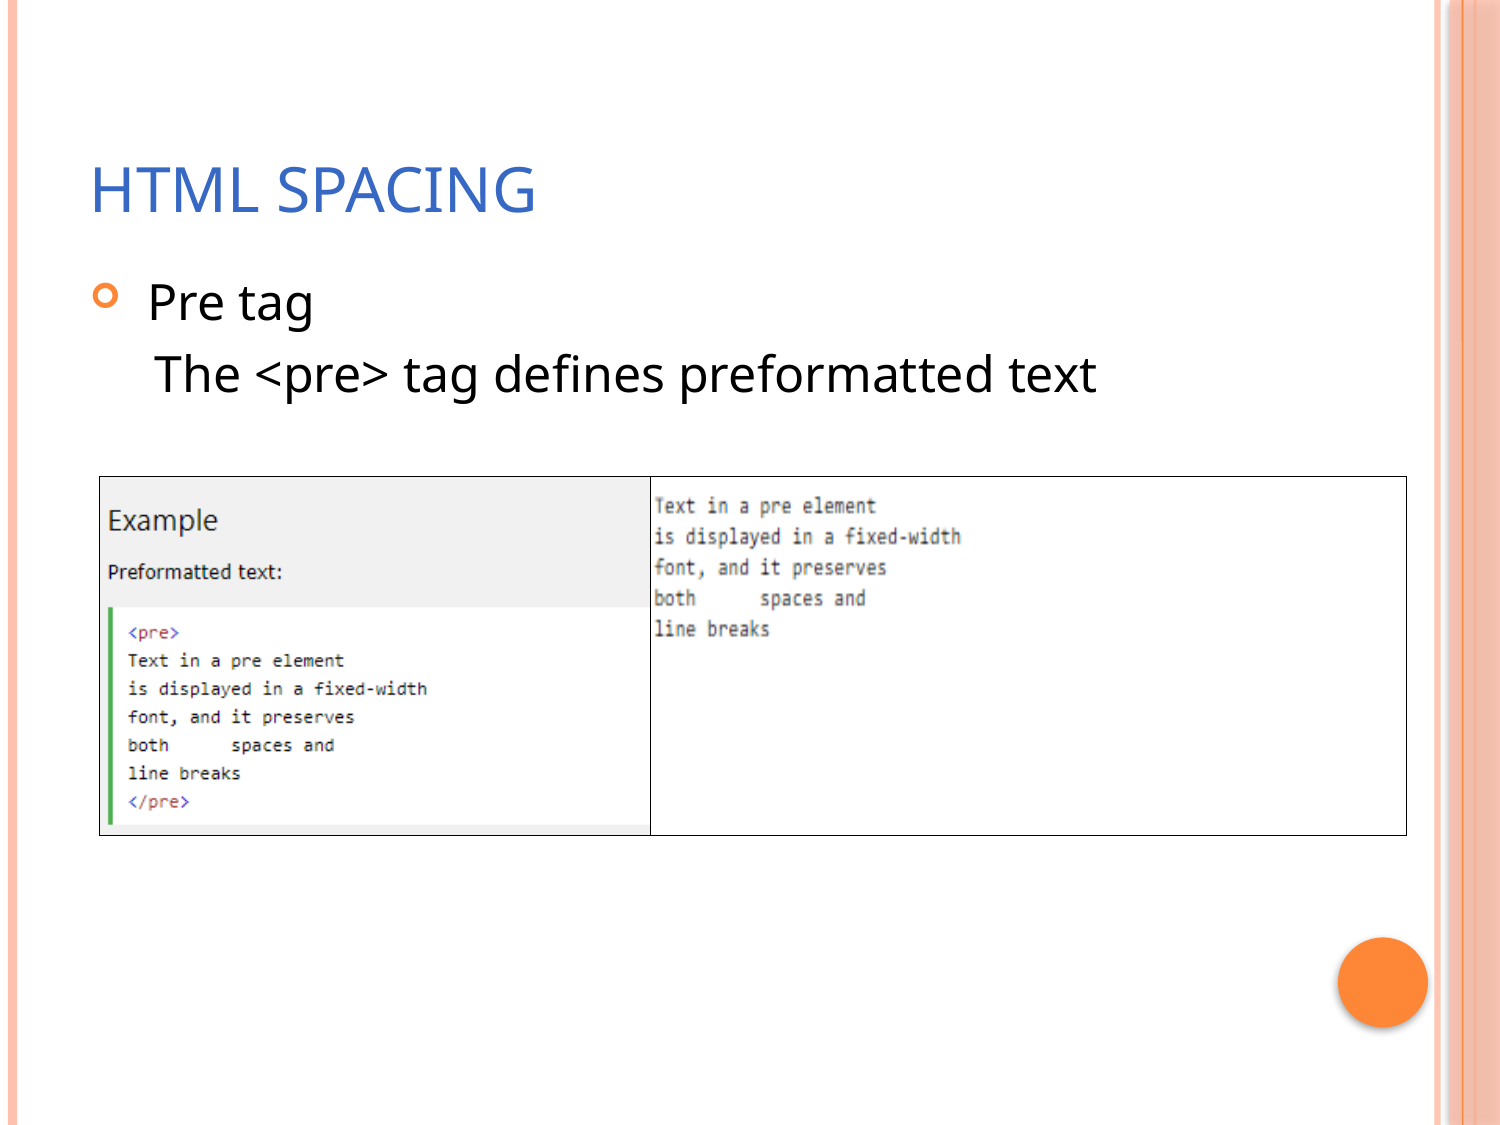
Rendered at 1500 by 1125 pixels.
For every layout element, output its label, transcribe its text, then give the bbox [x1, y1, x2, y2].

title HTML Spacing [75, 45, 1300, 233]
list Pre tag The <pre> tag defines preformatted text [75, 262, 1300, 1062]
picture [99, 475, 1408, 837]
